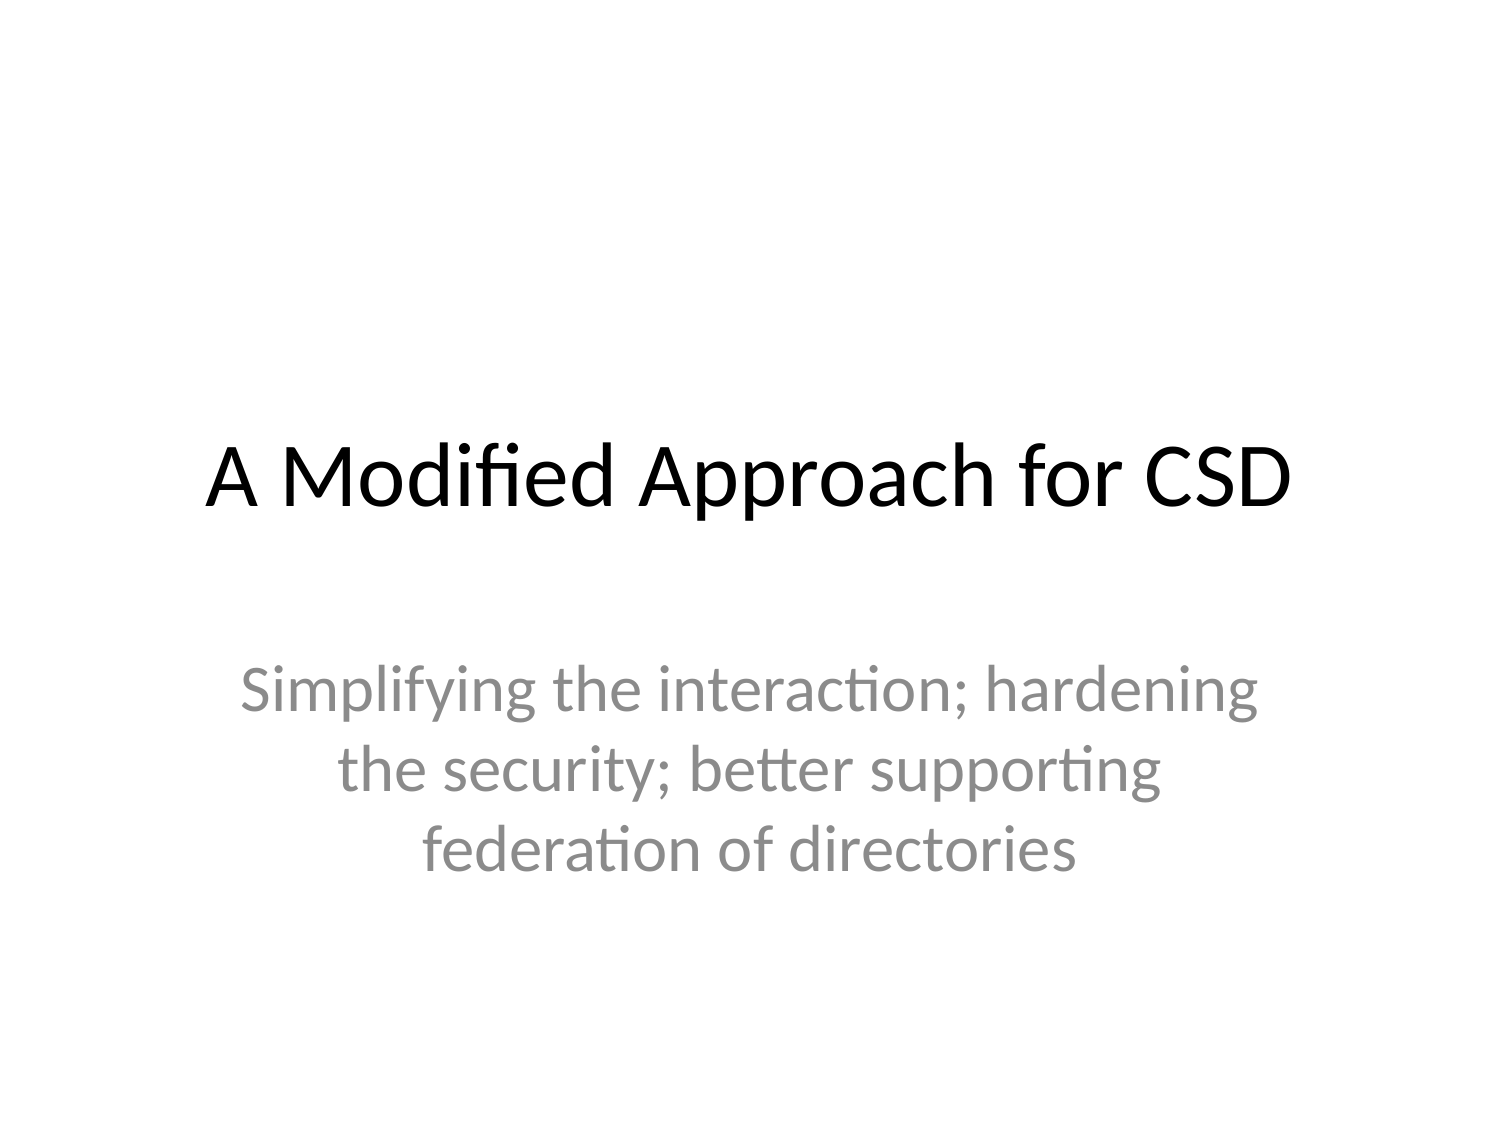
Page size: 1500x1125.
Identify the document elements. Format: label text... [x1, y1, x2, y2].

subtitle Simplifying the interaction; hardening the security; better supporting federation of directories [225, 637, 1275, 925]
title A Modified Approach for CSD [112, 349, 1388, 591]
